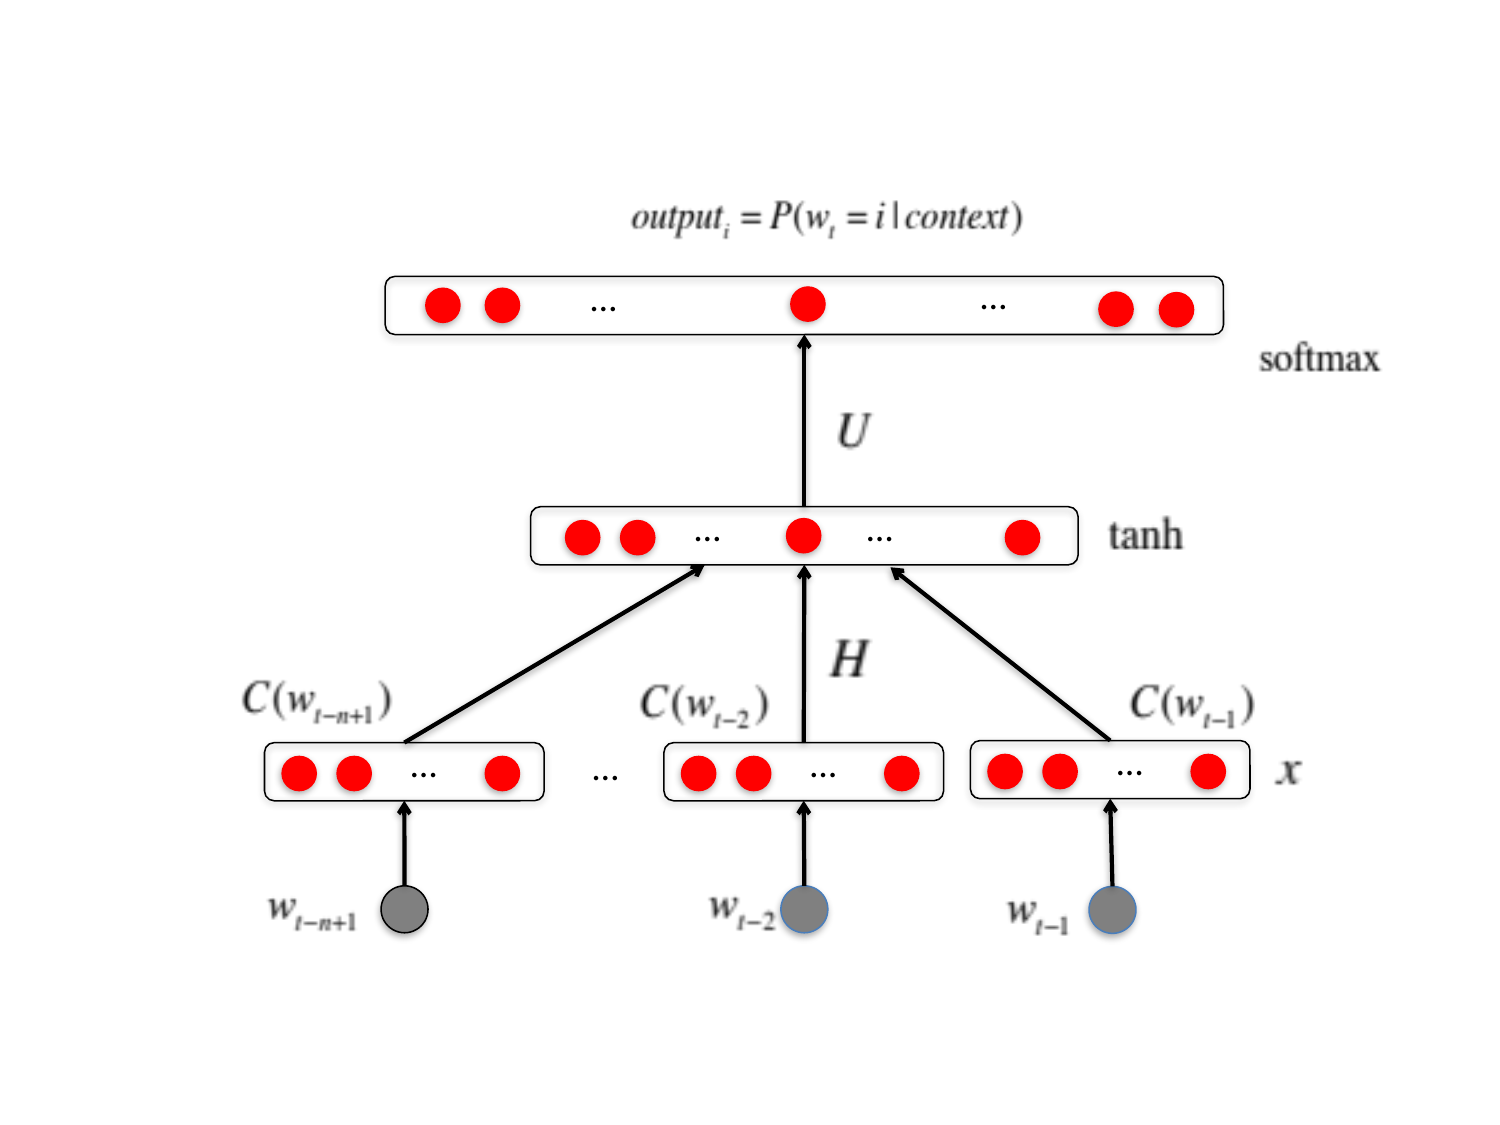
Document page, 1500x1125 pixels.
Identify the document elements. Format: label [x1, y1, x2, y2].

text_box [238, 194, 1386, 940]
